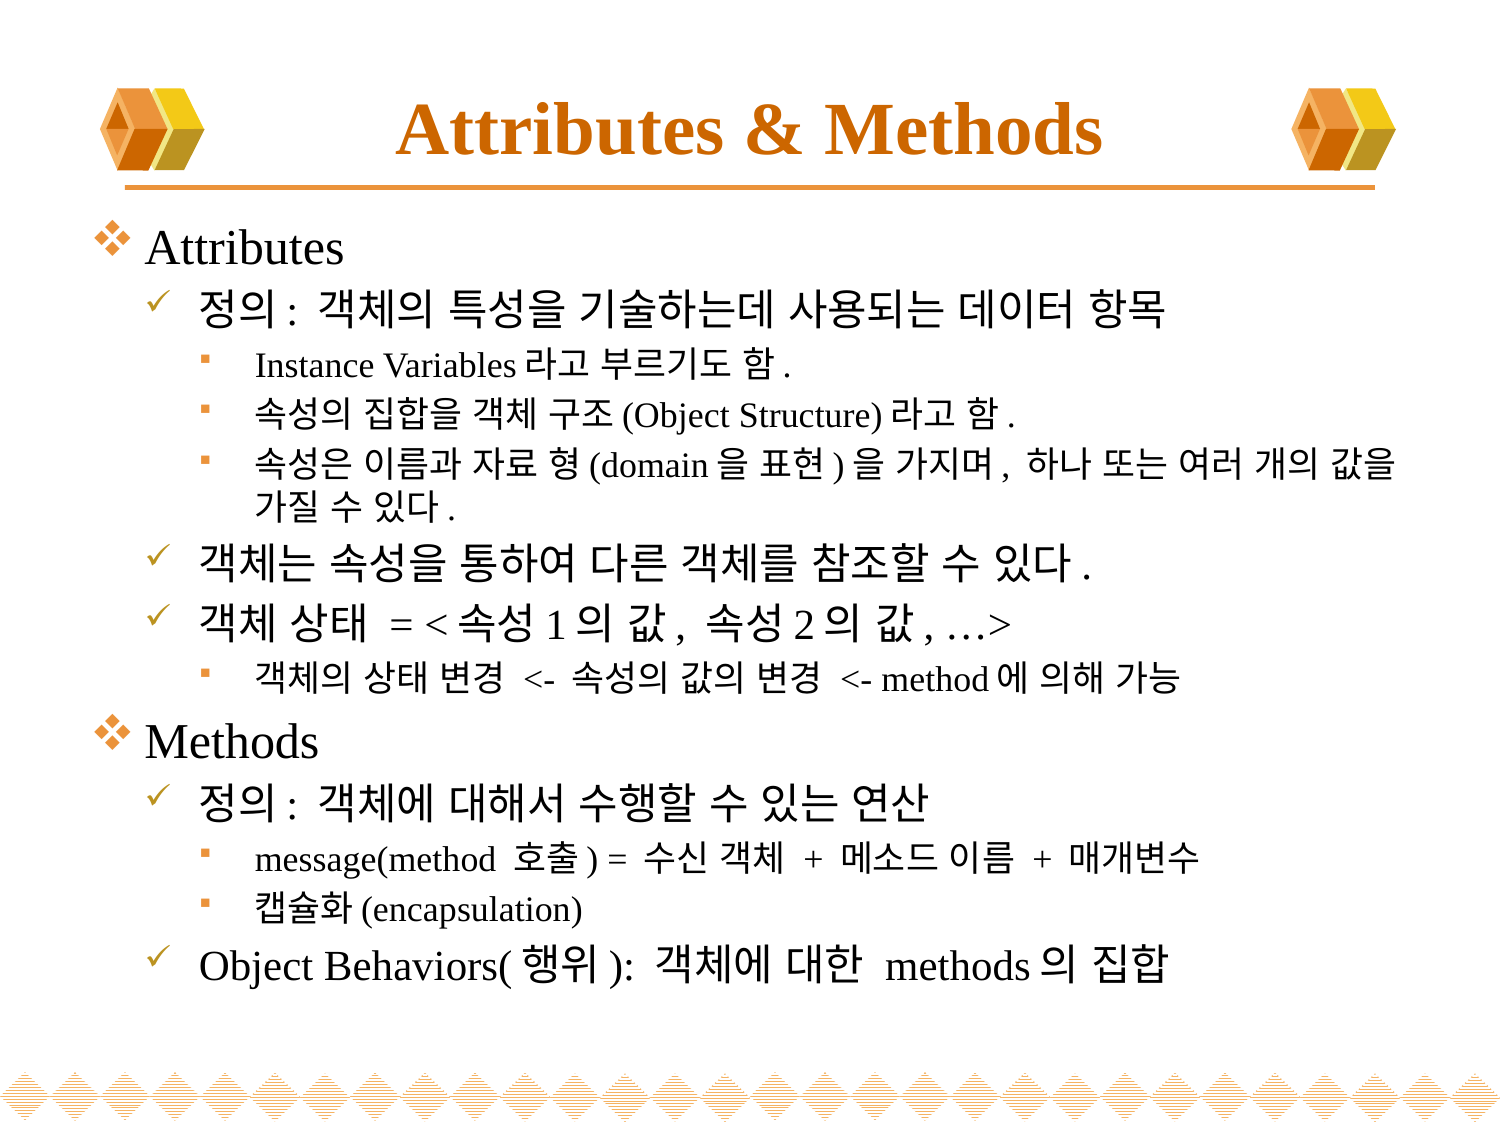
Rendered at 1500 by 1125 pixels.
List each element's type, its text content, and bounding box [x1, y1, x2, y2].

list Attributes 정의: 객체의 특성을 기술하는데 사용되는 데이터 항목 Instance Variables라고 부르기도 함. 속성의 집합을 객체 구조(Object Structure)라고 함. 속성은 이름과 자료 형(domain을 표현)을 가지며, 하나 또는 여러 개의 값을 가질 수 있다. 객체는 속성을 통하여 다른 객체를 참조할 수 있다. 객체 상태 = <속성1의 값, 속성2의 값, …> 객체의 상태 변경 <- 속성의 값의 변경 <- method에 의해 가능 Methods 정의: 객체에 대해서 수행할 수 있는 연산 message(method 호출) = 수신 객체 + 메소드 이름 + 매개변수 캡슐화(encapsulation) Object Behaviors(행위): 객체에 대한 methods의 집합 [75, 202, 1425, 1004]
title Attributes & Methods [75, 67, 1425, 182]
